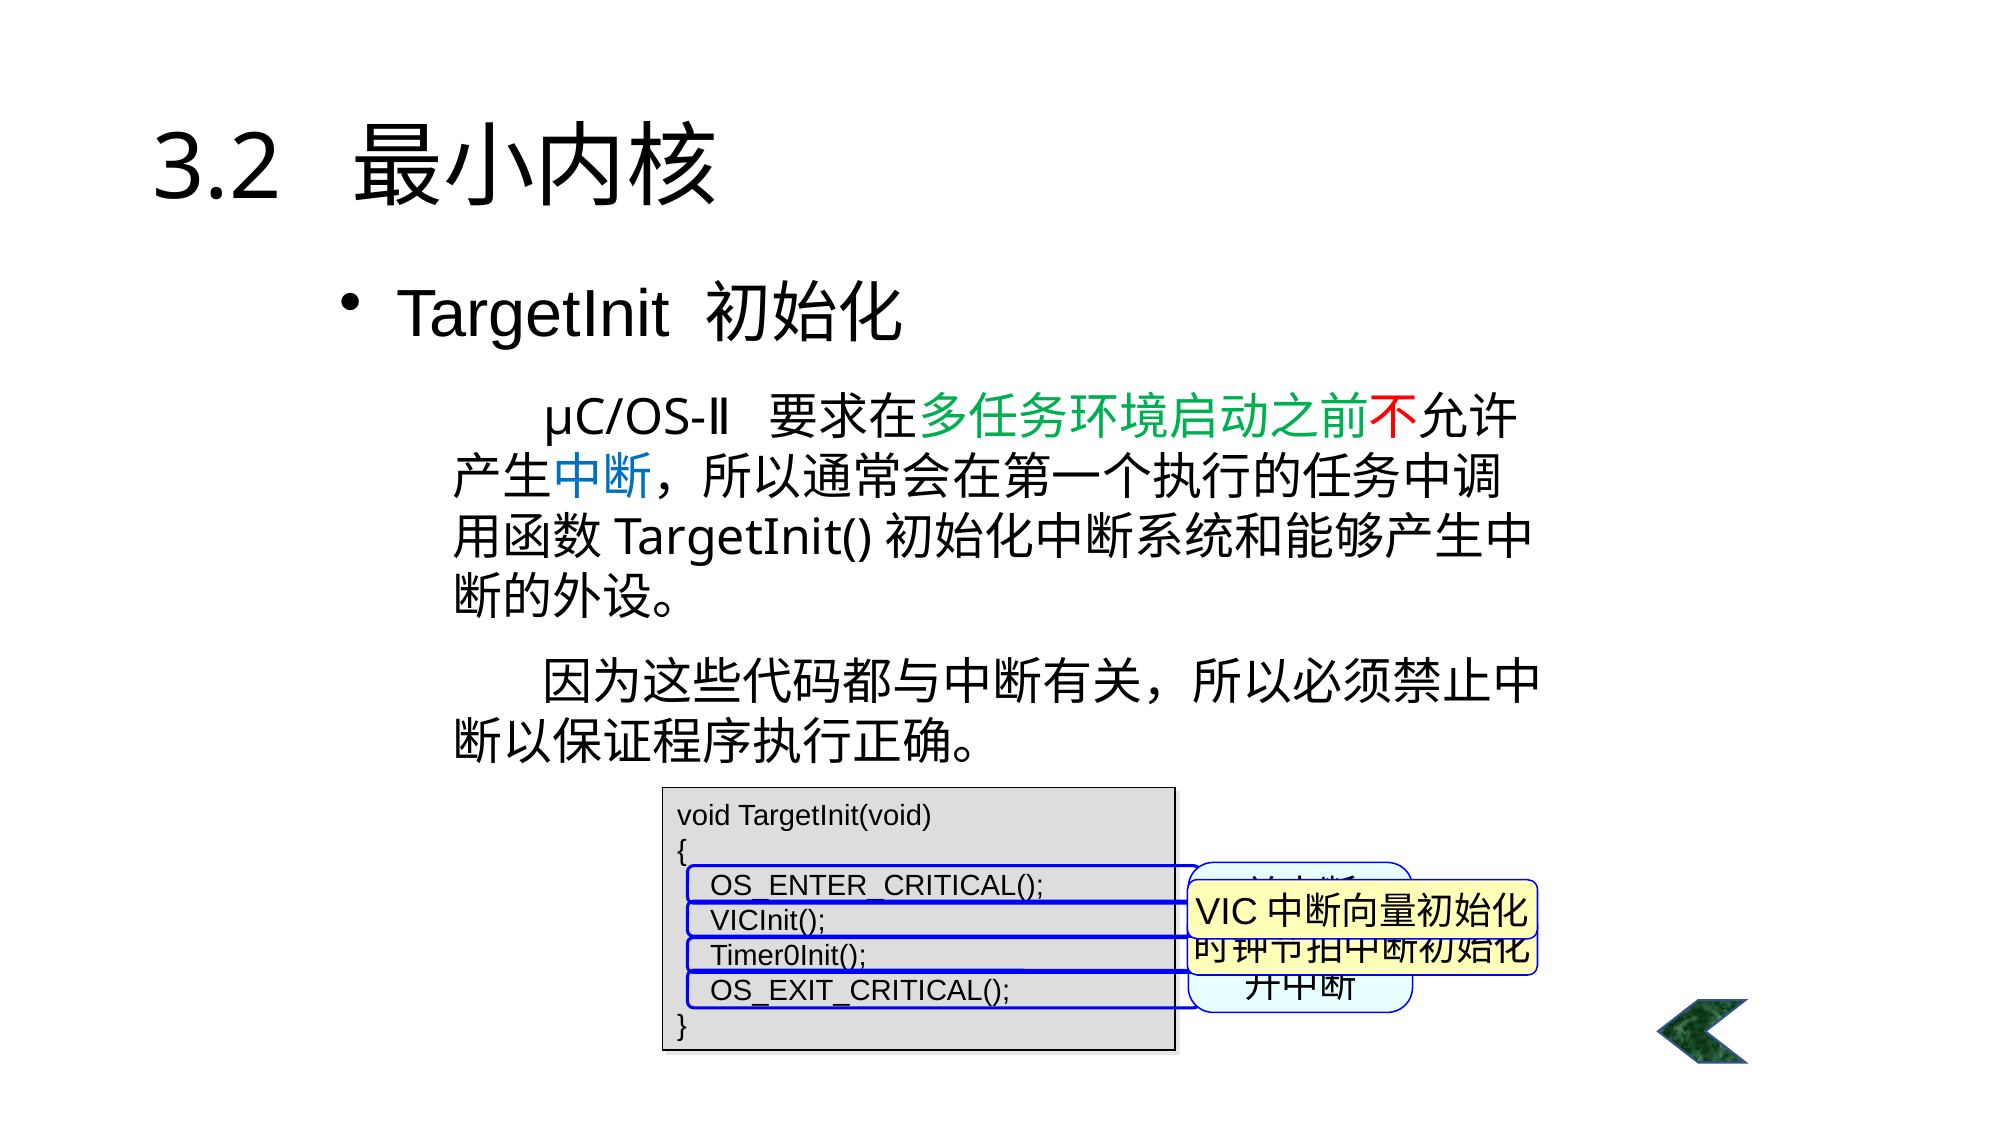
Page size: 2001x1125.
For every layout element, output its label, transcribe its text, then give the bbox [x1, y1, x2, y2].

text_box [687, 879, 1538, 939]
text_box TargetInit 初始化 [324, 278, 1675, 363]
text_box [1656, 999, 1749, 1064]
text_box μC/OS-Ⅱ要求在多任务环境启动之前不允许产生中断，所以通常会在第一个执行的任务中调用函数TargetInit()初始化中断系统和能够产生中断的外设。 因为这些代码都与中断有关，所以必须禁止中断以保证程序执行正确。 [437, 377, 1563, 777]
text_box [687, 975, 1413, 1013]
title 3.2 最小内核 [137, 59, 1863, 278]
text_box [687, 862, 1413, 879]
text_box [687, 939, 1538, 975]
text_box void TargetInit(void) { OS_ENTER_CRITICAL(); VICInit(); Timer0Init(); OS_EXIT_CRITICAL(); } [662, 787, 1175, 1050]
